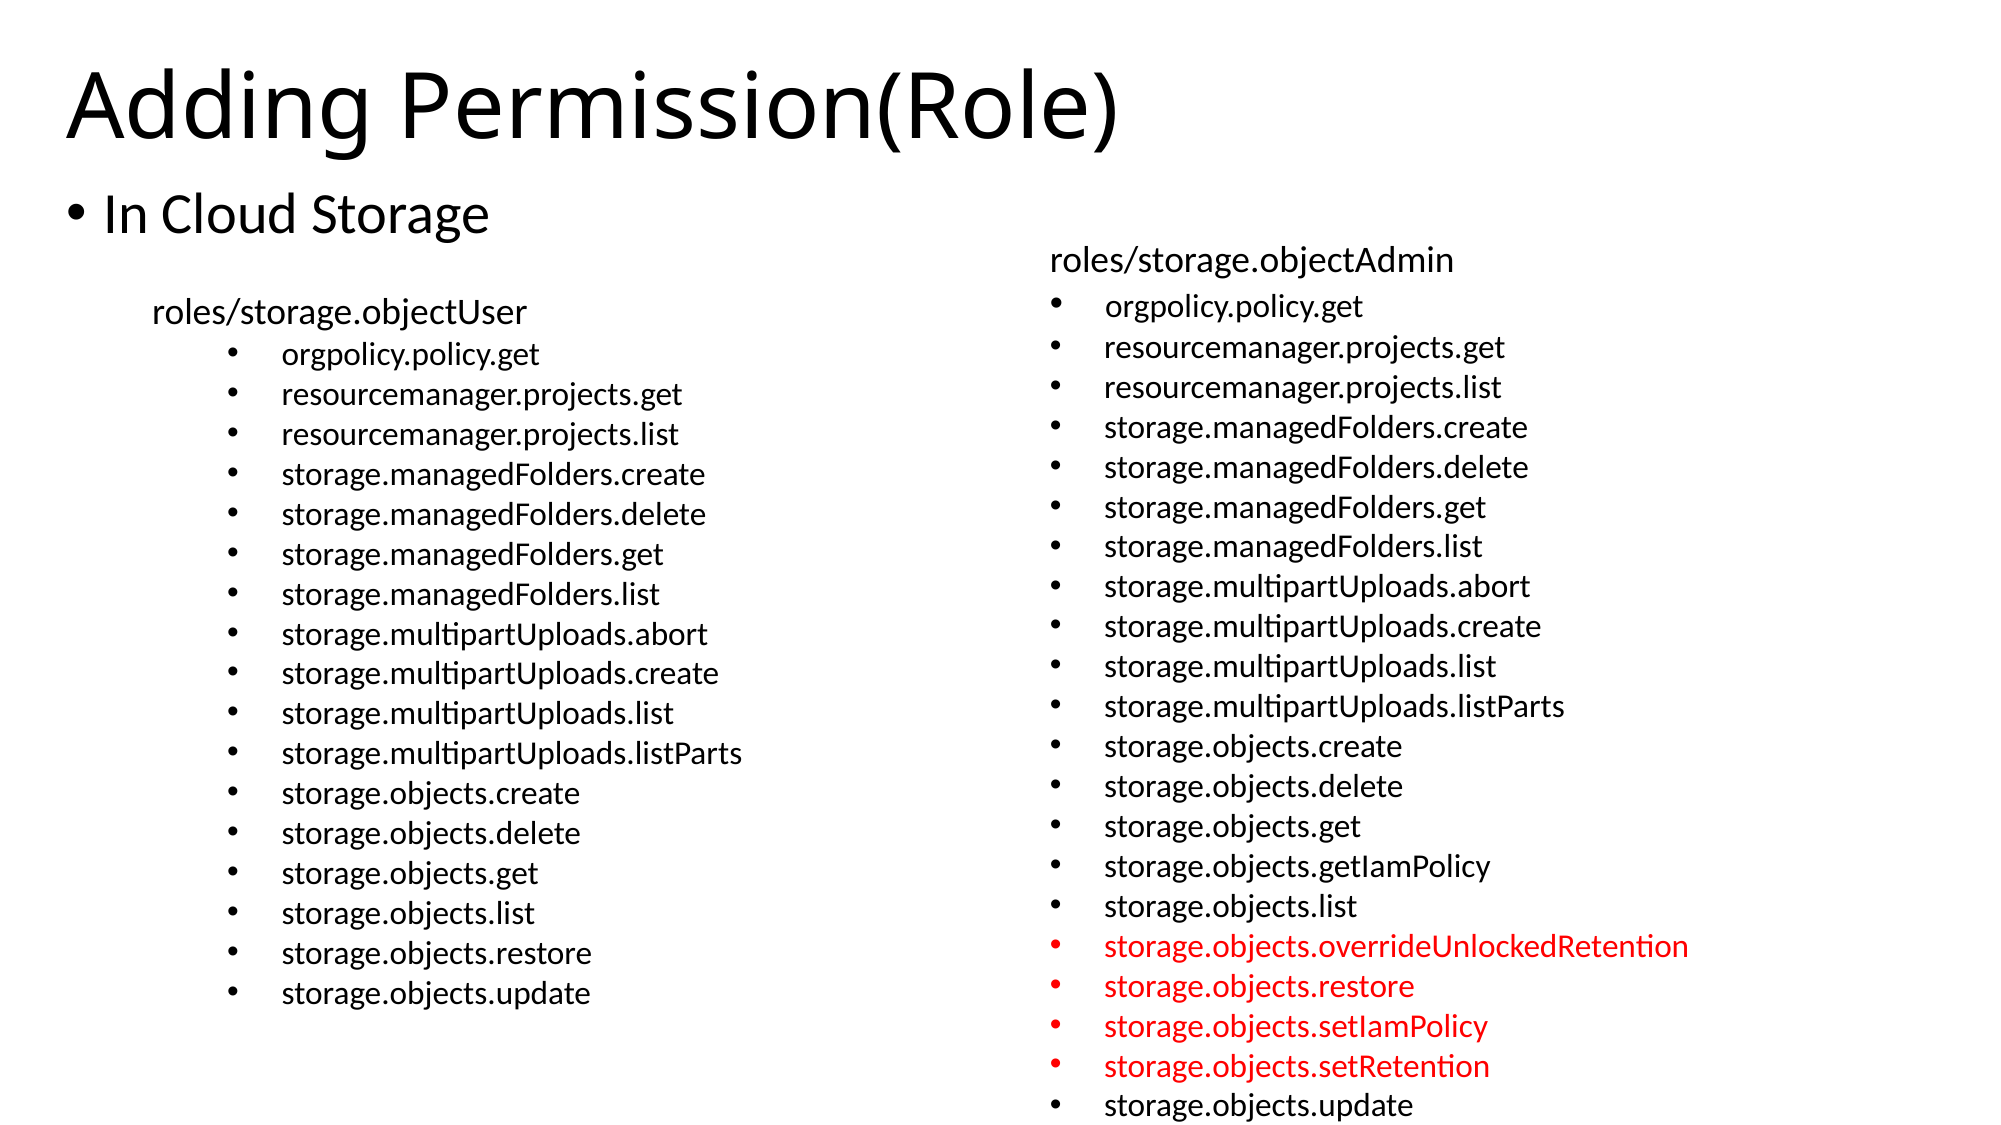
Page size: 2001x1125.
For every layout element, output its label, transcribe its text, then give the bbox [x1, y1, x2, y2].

text_box roles/storage.objectAdmin orgpolicy.policy.get resourcemanager.projects.get resourcemanager.projects.list storage.managedFolders.create storage.managedFolders.delete storage.managedFolders.get storage.managedFolders.list storage.multipartUploads.abort storage.multipartUploads.create storage.multipartUploads.list storage.multipartUploads.listParts storage.objects.create storage.objects.delete storage.objects.get storage.objects.getIamPolicy storage.objects.list storage.objects.overrideUnlockedRetention storage.objects.restore storage.objects.setIamPolicy storage.objects.setRetention storage.objects.update [1035, 227, 1863, 1125]
list In Cloud Storage [51, 175, 1776, 270]
title Adding Permission(Role) [51, 0, 1776, 175]
text_box roles/storage.objectUser orgpolicy.policy.get resourcemanager.projects.get resourcemanager.projects.list storage.managedFolders.create storage.managedFolders.delete storage.managedFolders.get storage.managedFolders.list storage.multipartUploads.abort storage.multipartUploads.create storage.multipartUploads.list storage.multipartUploads.listParts storage.objects.create storage.objects.delete storage.objects.get storage.objects.list storage.objects.restore storage.objects.update [137, 279, 965, 1019]
